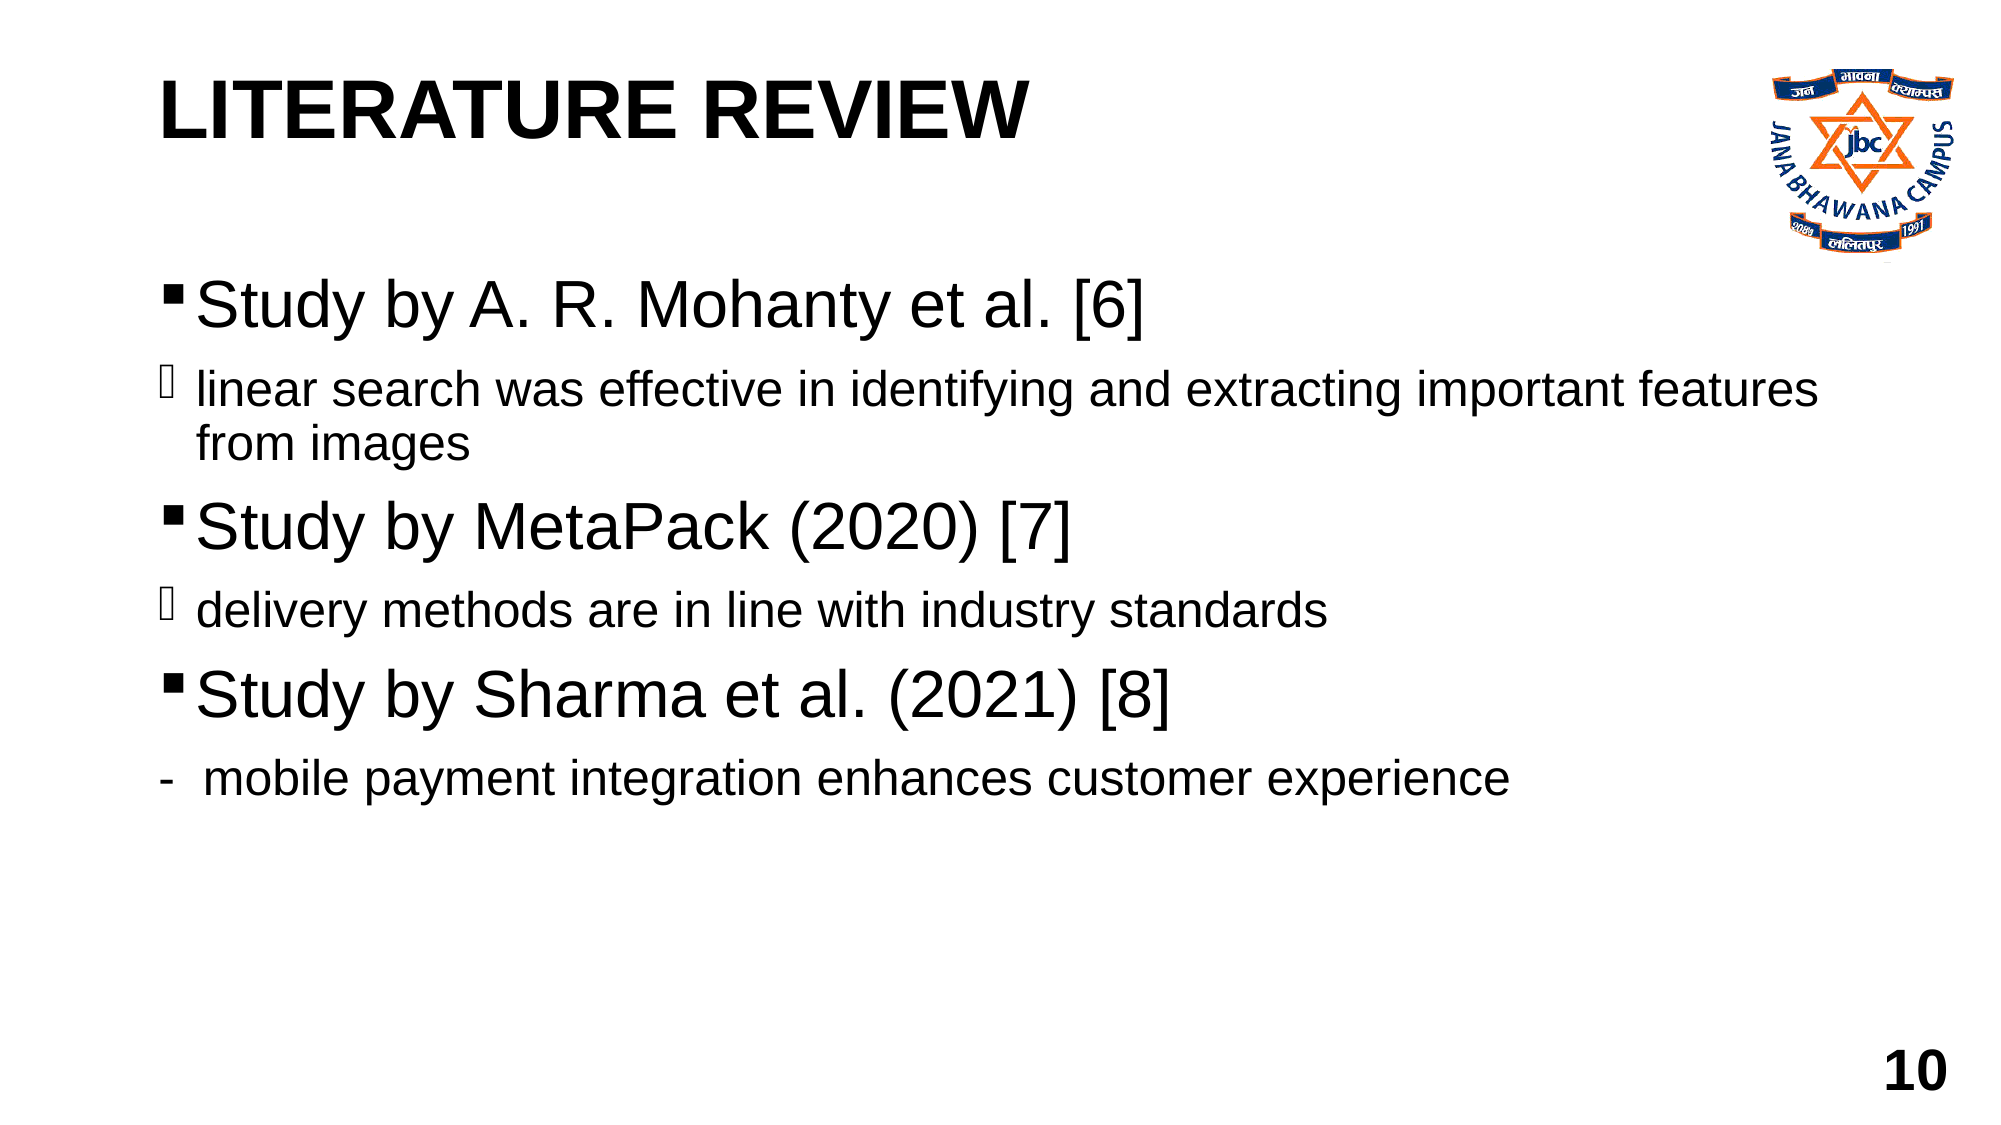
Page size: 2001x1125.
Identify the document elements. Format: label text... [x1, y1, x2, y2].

list Study by A. R. Mohanty et al. [6] linear search was effective in identifying and extracting important features from images Study by MetaPack (2020) [7] delivery methods are in line with industry standards Study by Sharma et al. (2021) [8] - mobile payment integration enhances customer experience [143, 262, 1863, 977]
picture [1761, 59, 1964, 263]
slide_number 10 [1513, 1037, 1964, 1098]
title LITERATURE REVIEW [143, 21, 1694, 202]
